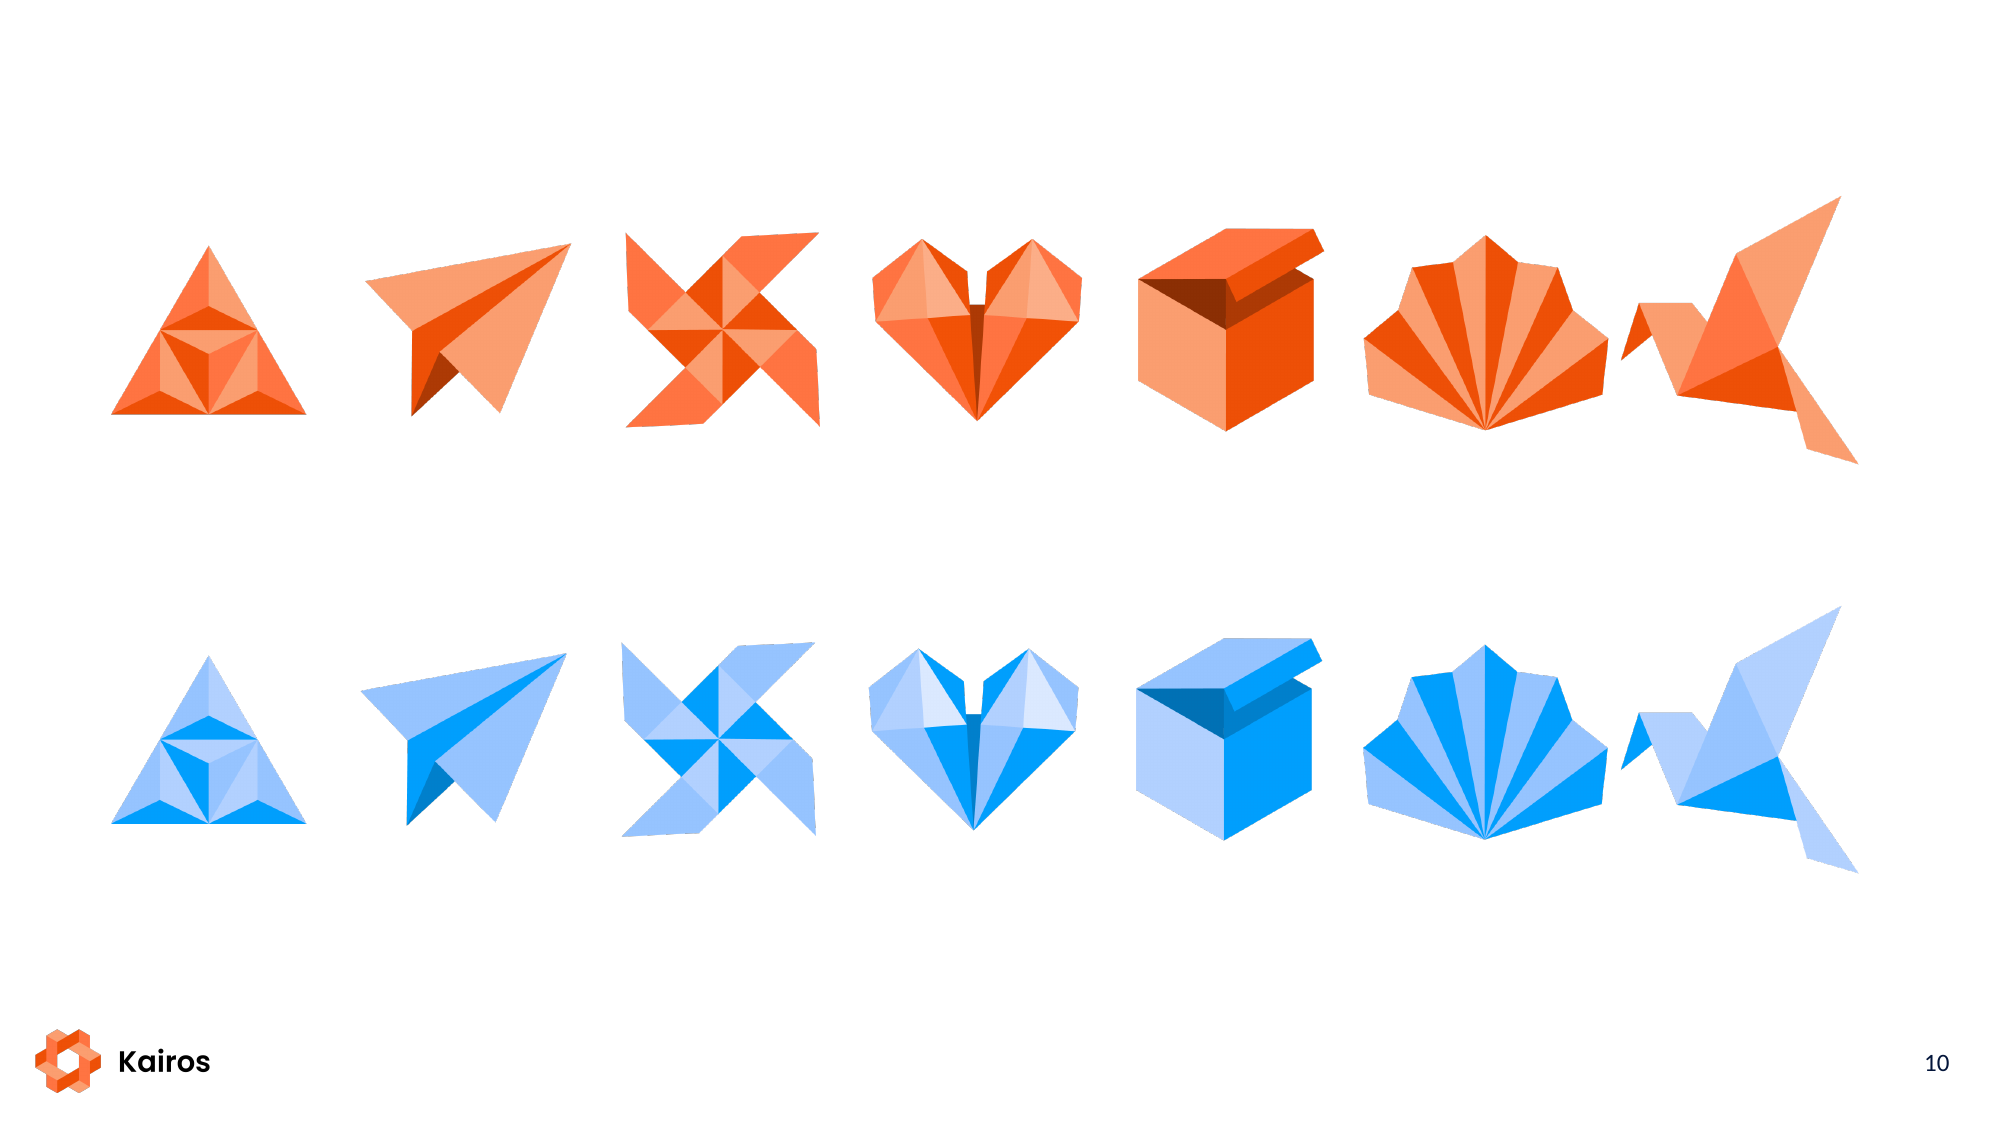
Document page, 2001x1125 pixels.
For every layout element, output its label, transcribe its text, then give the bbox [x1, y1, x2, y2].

picture [58, 589, 1890, 890]
picture [35, 1029, 211, 1093]
picture [58, 179, 1890, 480]
slide_number 10 [1514, 1031, 1965, 1091]
